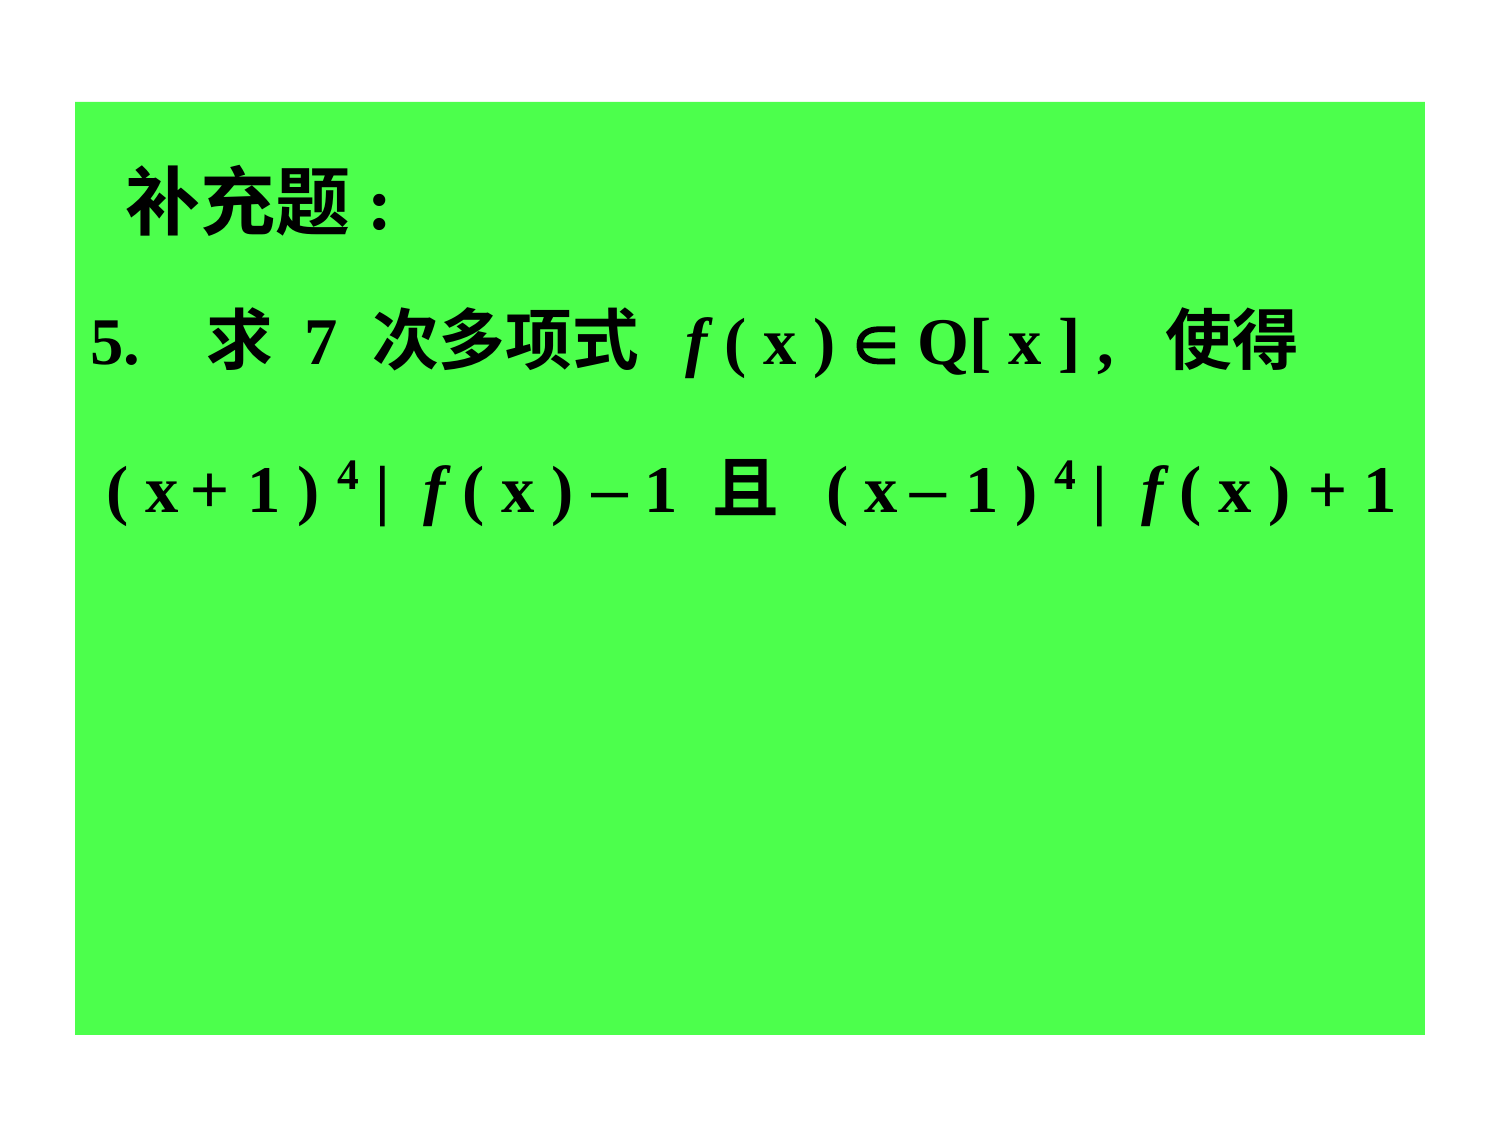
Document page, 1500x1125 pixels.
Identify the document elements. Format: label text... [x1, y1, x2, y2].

list 补充题: 5. 求 7 次多项式 f ( x )  Q[ x ] , 使得 ( x + 1 ) 4 | f ( x ) – 1 且 ( x – 1 ) 4 | f ( x ) + 1 [75, 101, 1425, 1035]
